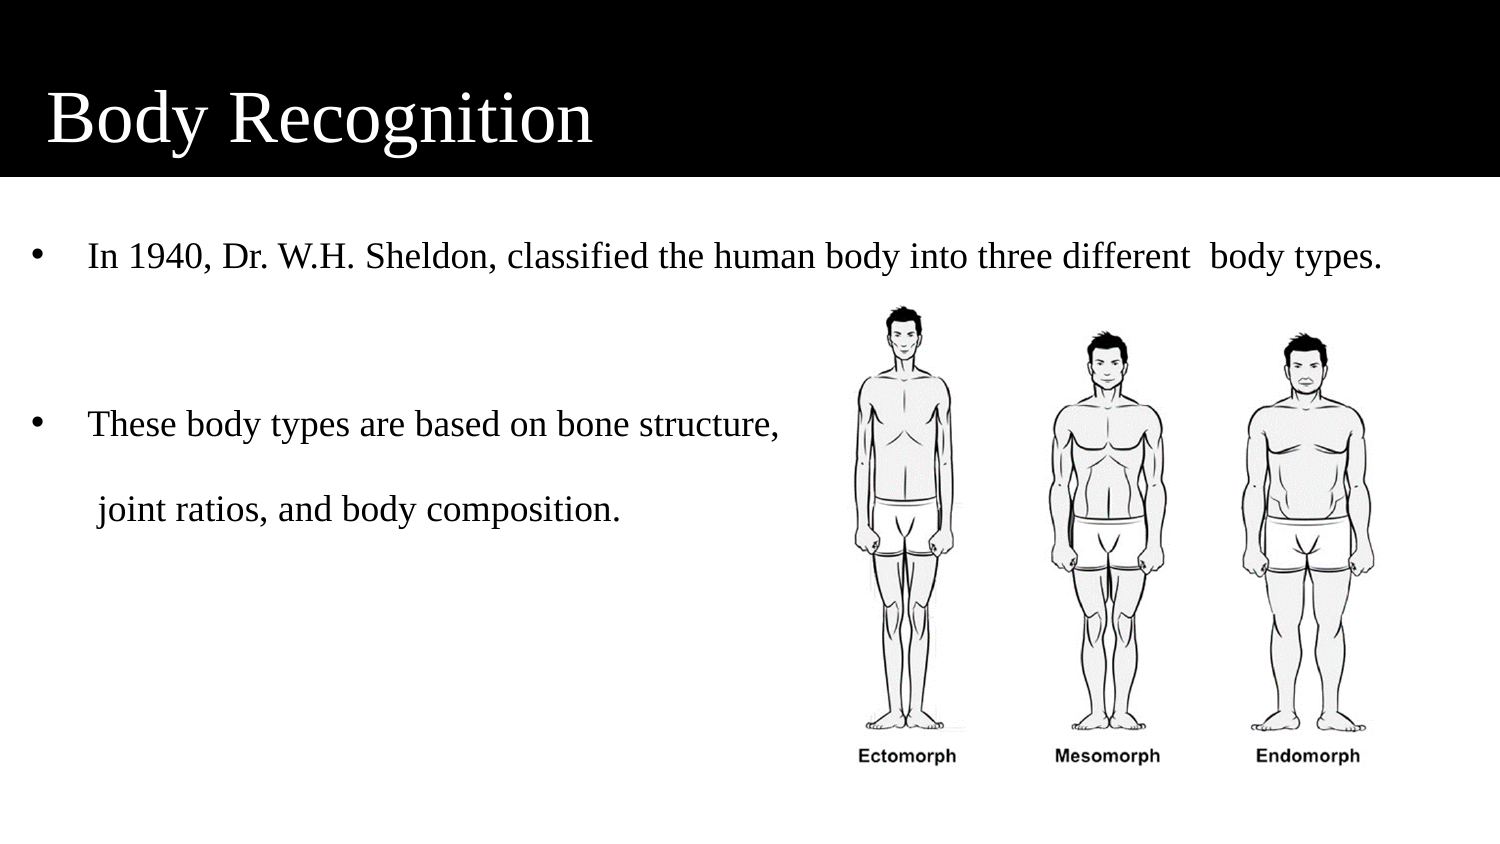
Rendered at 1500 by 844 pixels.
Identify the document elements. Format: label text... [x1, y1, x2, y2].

title Body Recognition [31, 49, 832, 175]
list In 1940, Dr. W.H. Sheldon, classified the human body into three different body types. These body types are based on bone structure, joint ratios, and body composition. [16, 201, 1427, 820]
text_box [0, 0, 1500, 177]
picture [0, 177, 1500, 844]
